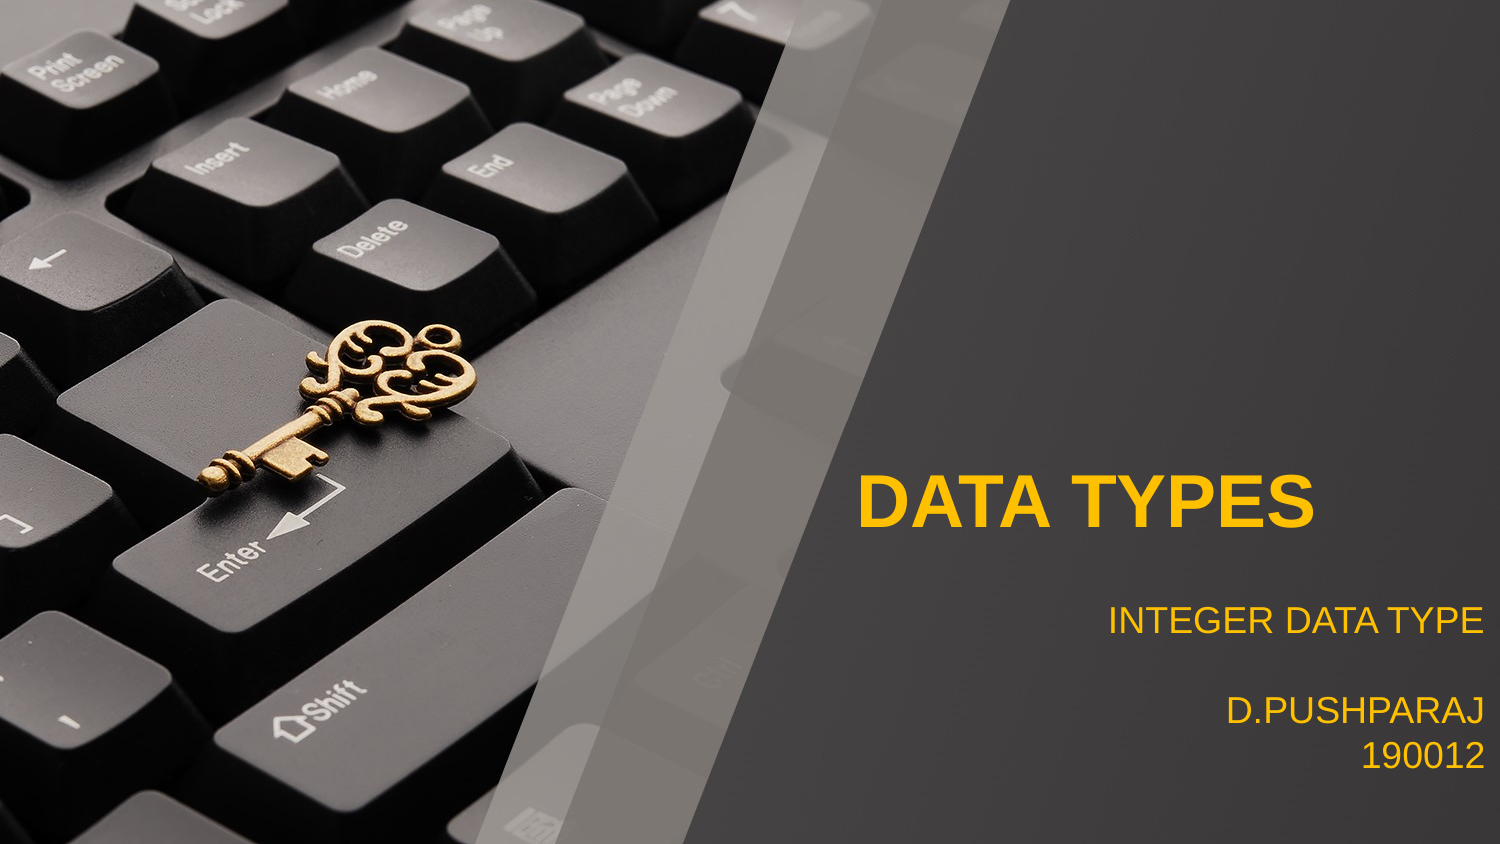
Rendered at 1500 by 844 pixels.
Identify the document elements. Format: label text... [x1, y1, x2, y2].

picture [0, 0, 1500, 844]
list DATA TYPES [693, 403, 1332, 593]
list INTEGER DATA TYPE D.PUSHPARAJ 190012 [862, 575, 1500, 797]
